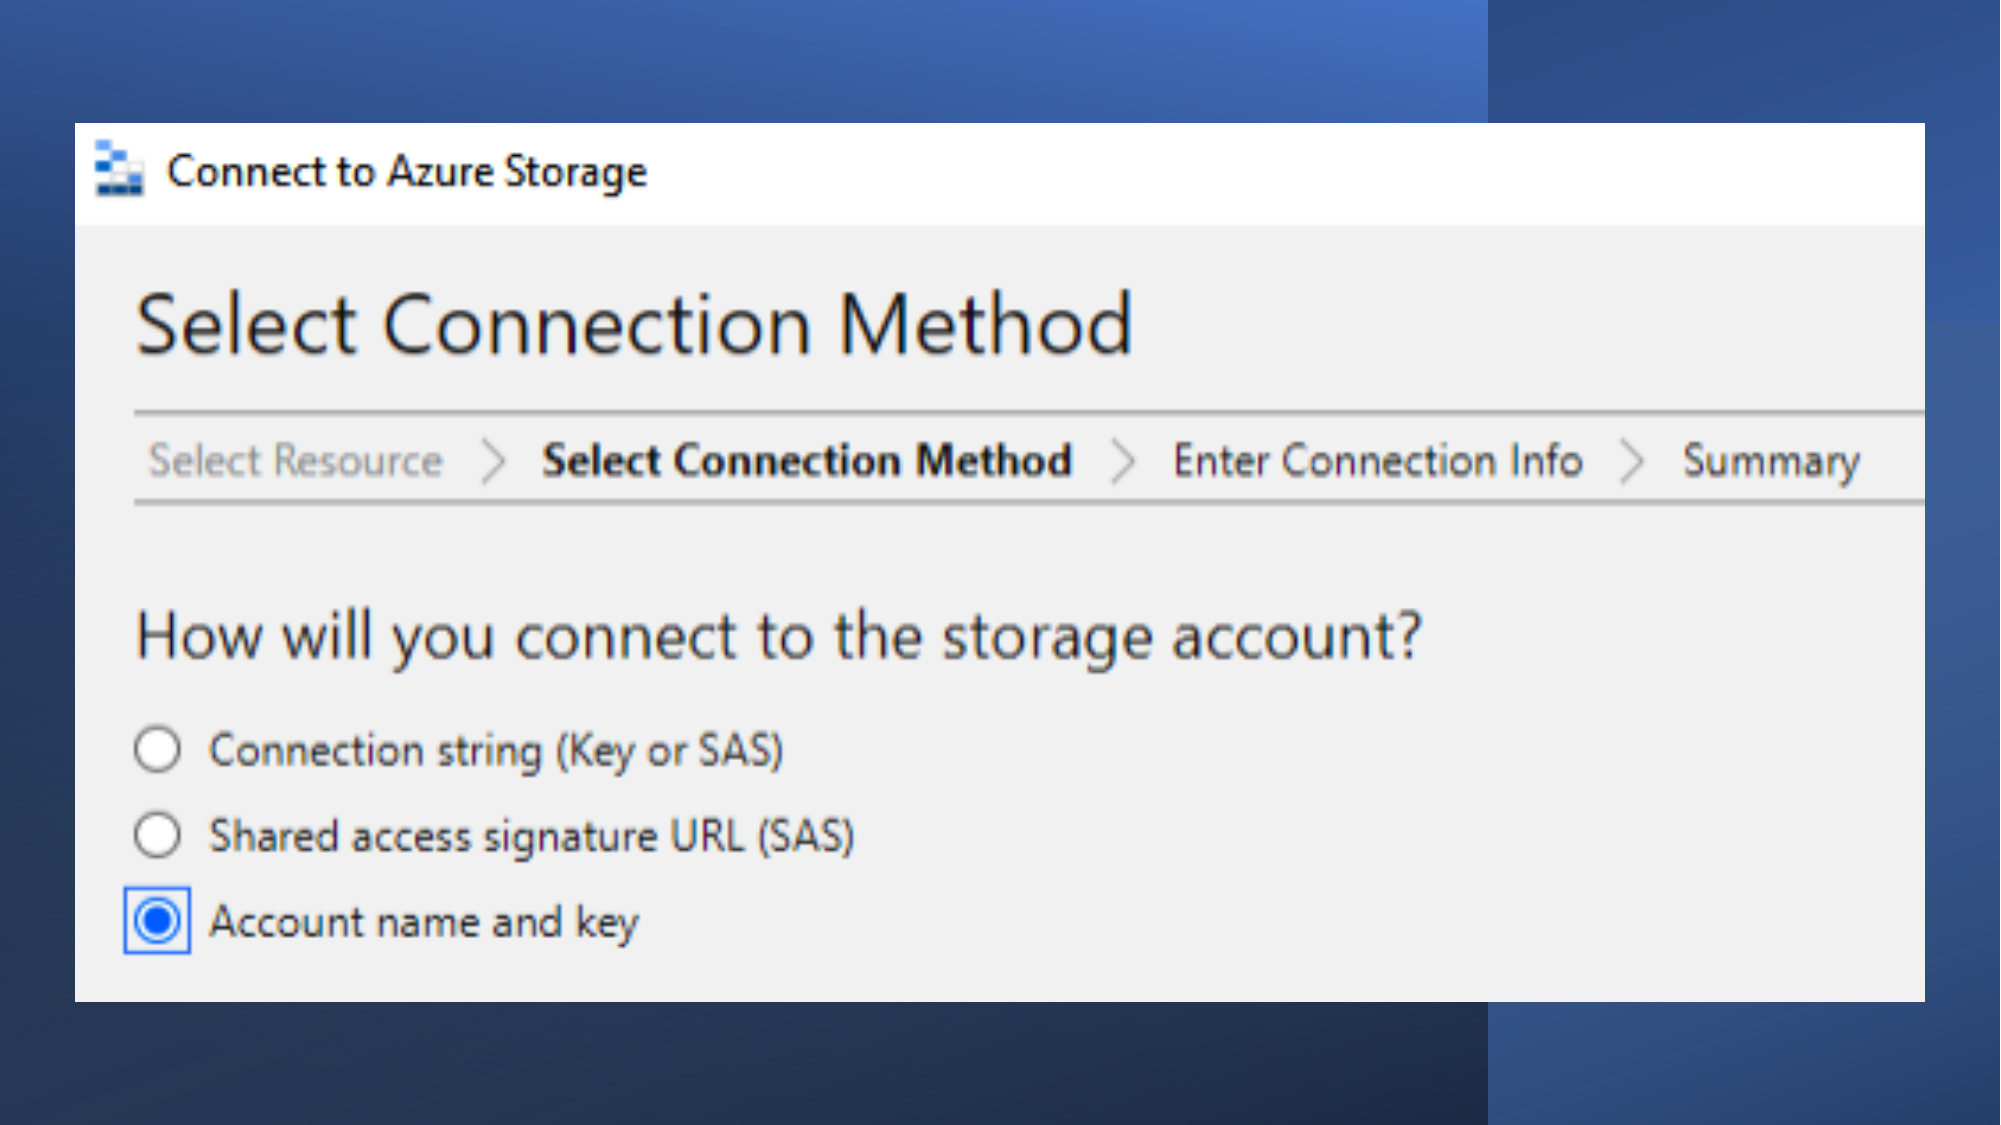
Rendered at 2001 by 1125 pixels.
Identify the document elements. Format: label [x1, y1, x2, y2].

text_box [1489, 0, 2000, 321]
picture [74, 123, 1925, 1002]
text_box [0, 321, 2000, 1125]
text_box [0, 0, 1489, 321]
